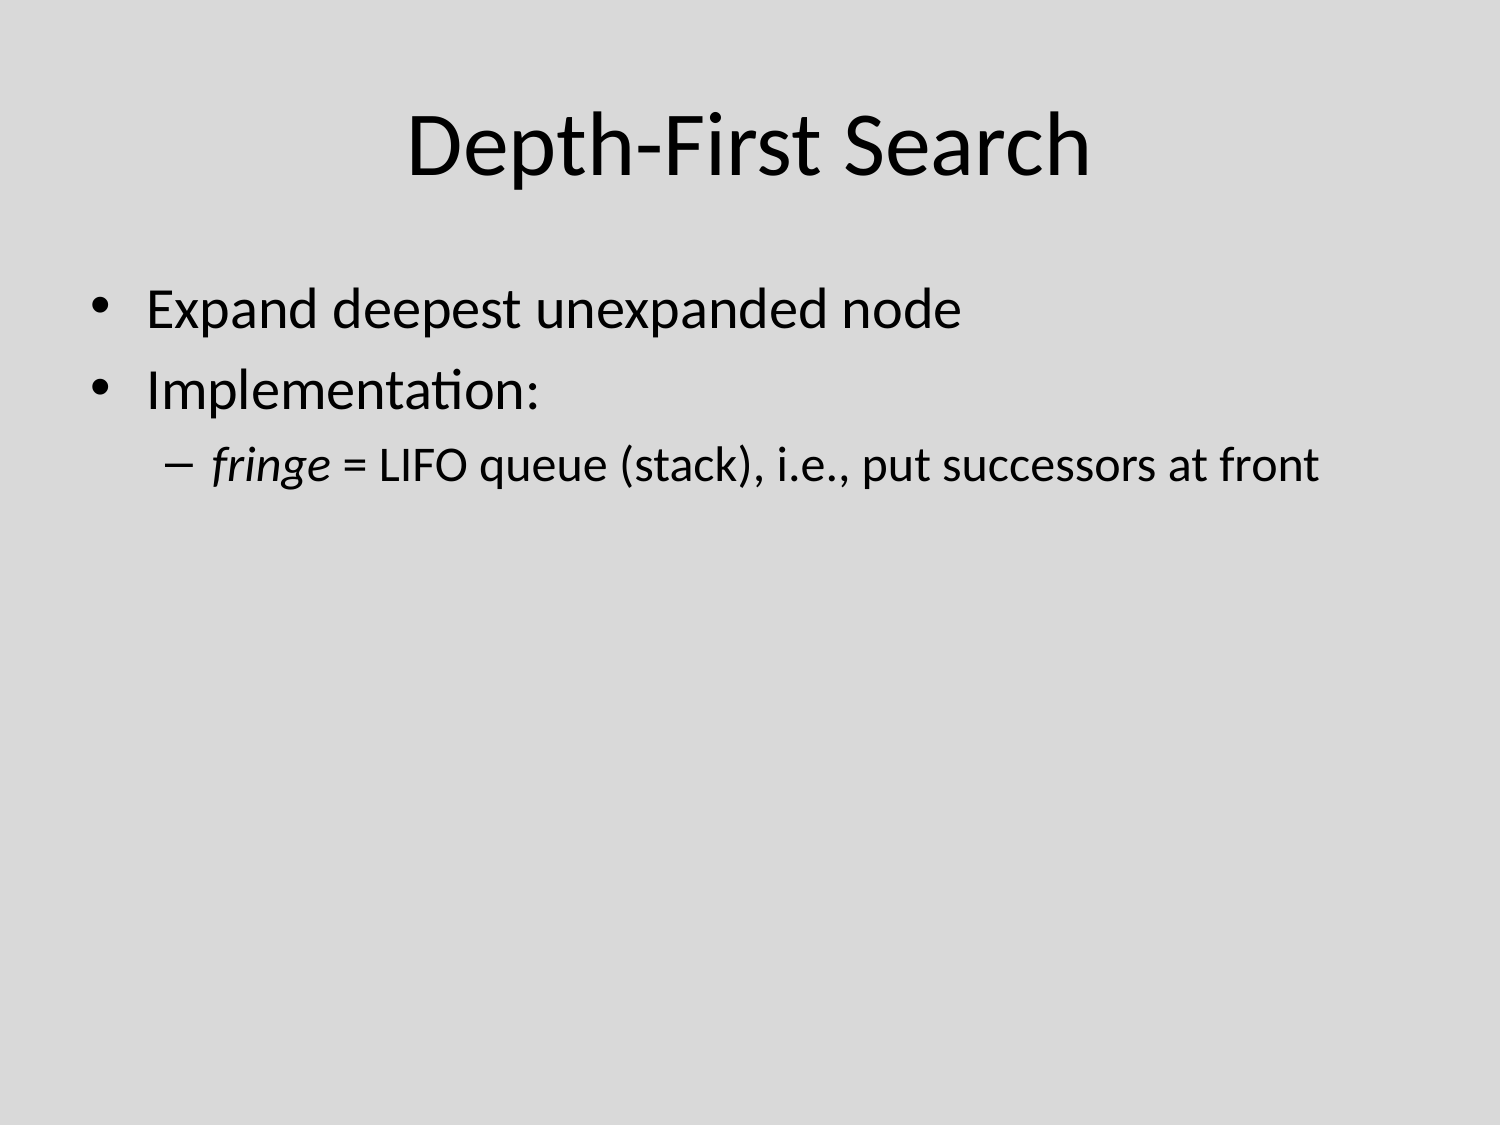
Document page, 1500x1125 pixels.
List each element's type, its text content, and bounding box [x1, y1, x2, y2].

title Depth-First Search [75, 45, 1425, 233]
list Expand deepest unexpanded node Implementation: fringe = LIFO queue (stack), i.e., put successors at front [75, 262, 1425, 1005]
